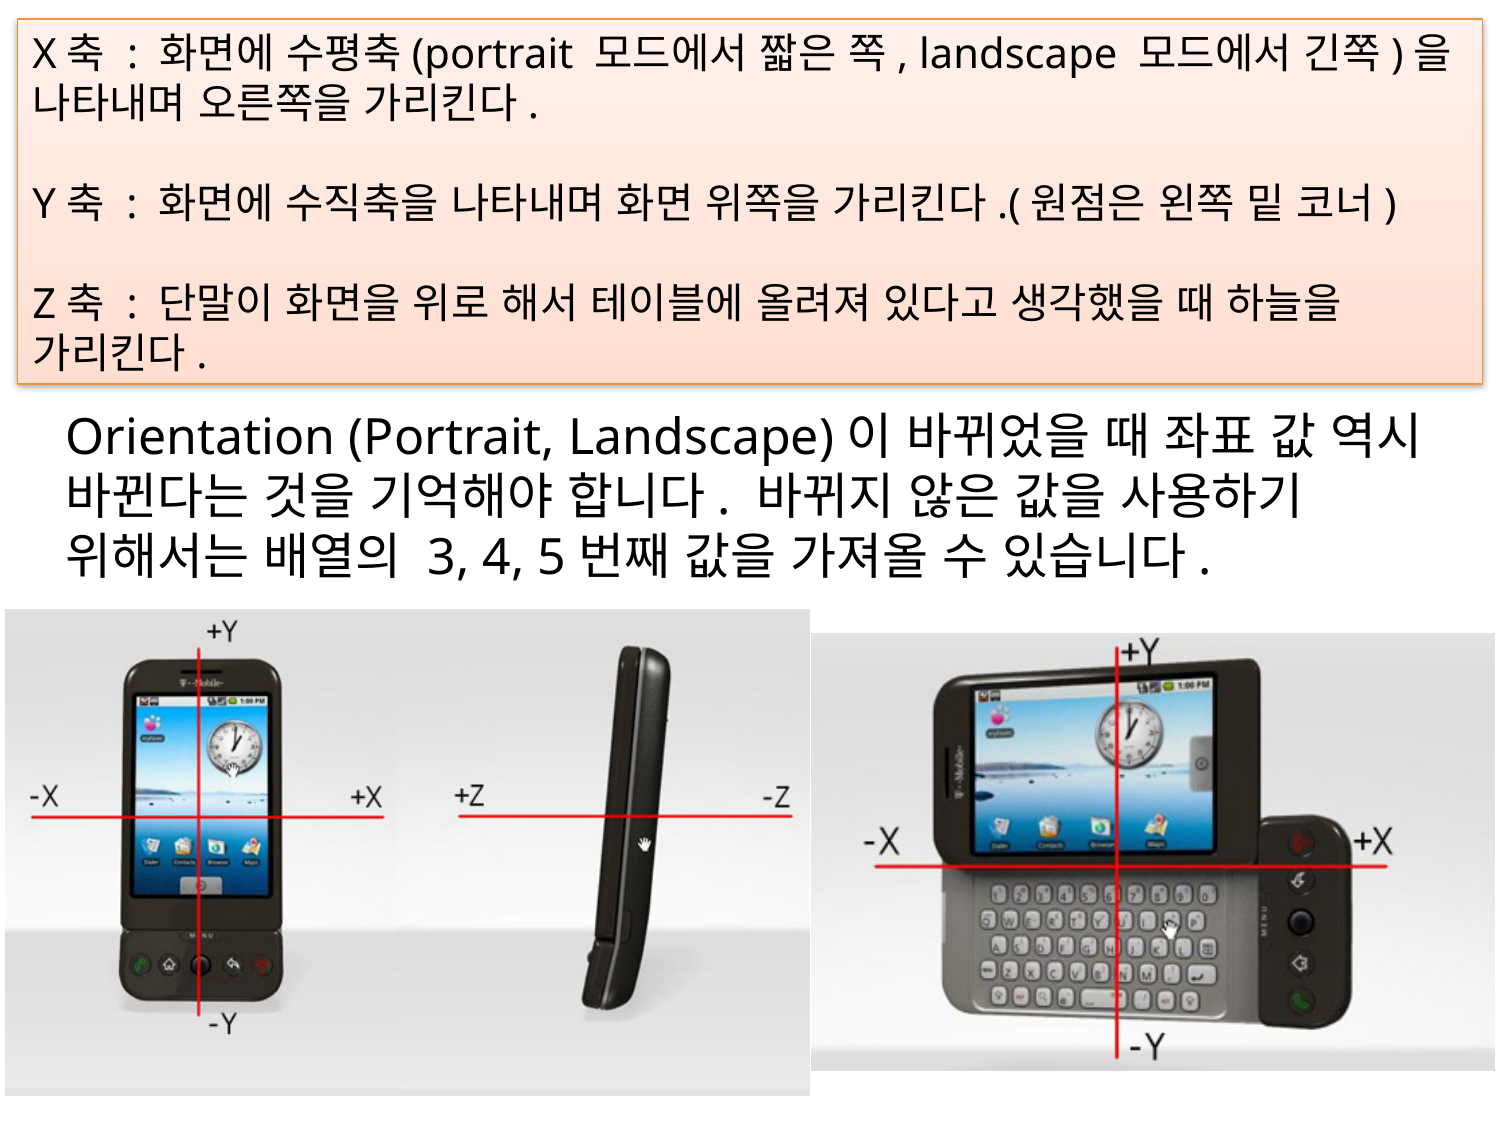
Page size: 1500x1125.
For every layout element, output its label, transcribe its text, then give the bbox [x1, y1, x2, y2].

text_box X축 : 화면에 수평축(portrait 모드에서 짧은 쪽, landscape 모드에서 긴쪽)을 나타내며 오른쪽을 가리킨다. Y축 : 화면에 수직축을 나타내며 화면 위쪽을 가리킨다.(원점은 왼쪽 밑 코너) Z축 : 단말이 화면을 위로 해서 테이블에 올려져 있다고 생각했을 때 하늘을 가리킨다. [17, 18, 1483, 385]
text_box Orientation (Portrait, Landscape)이 바뀌었을 때 좌표 값 역시 바뀐다는 것을 기억해야 합니다. 바뀌지 않은 값을 사용하기 위해서는 배열의 3, 4, 5번째 값을 가져올 수 있습니다. [51, 397, 1449, 592]
picture [811, 633, 1495, 1071]
picture [5, 609, 810, 1096]
